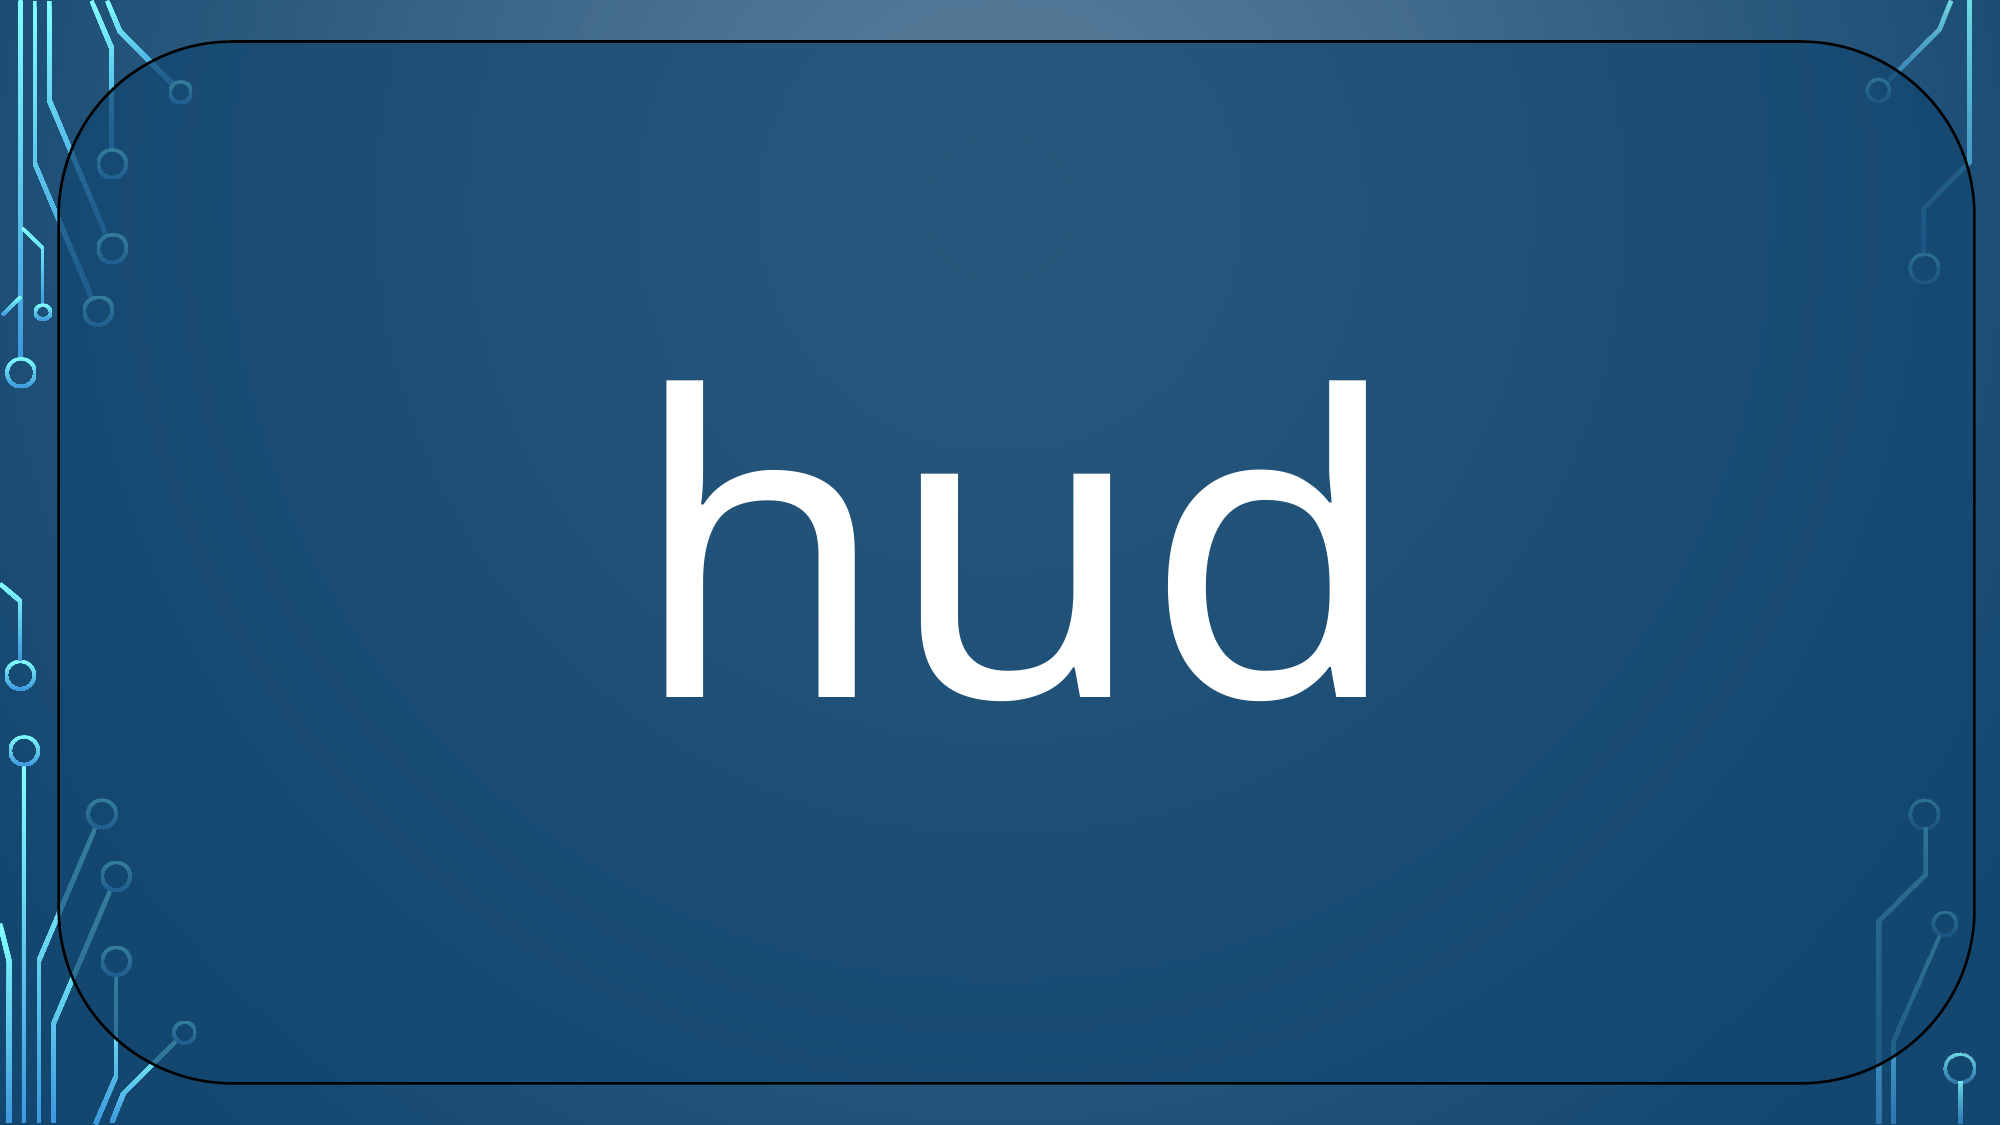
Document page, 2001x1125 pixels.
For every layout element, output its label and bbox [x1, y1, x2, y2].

text_box [58, 41, 1975, 1084]
